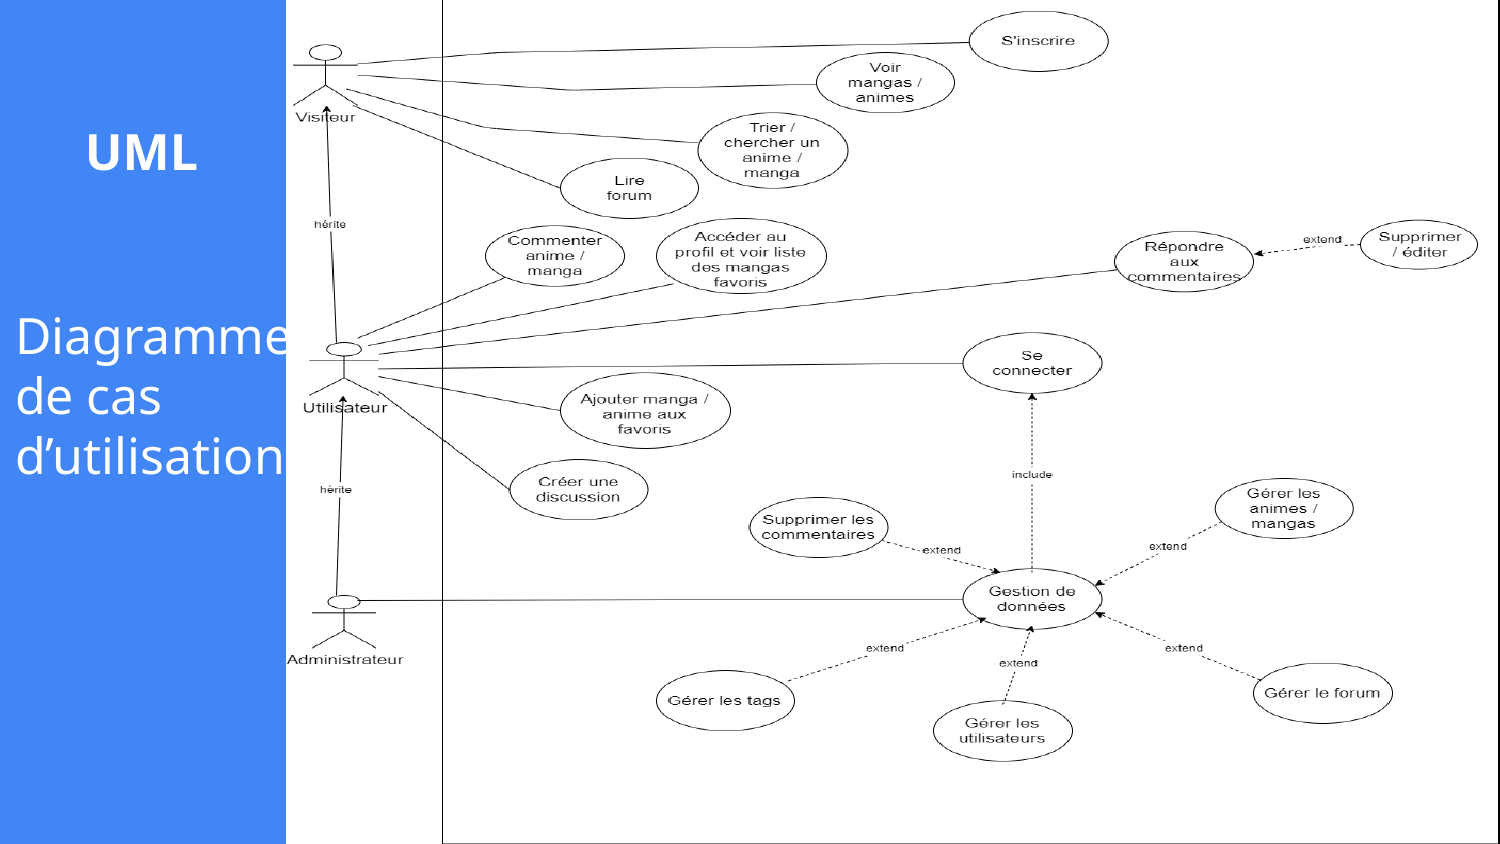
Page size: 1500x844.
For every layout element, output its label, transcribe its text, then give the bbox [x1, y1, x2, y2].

text_box UML [70, 105, 259, 196]
picture [286, 0, 1500, 844]
title Diagramme de cas d’utilisation [0, 343, 281, 501]
